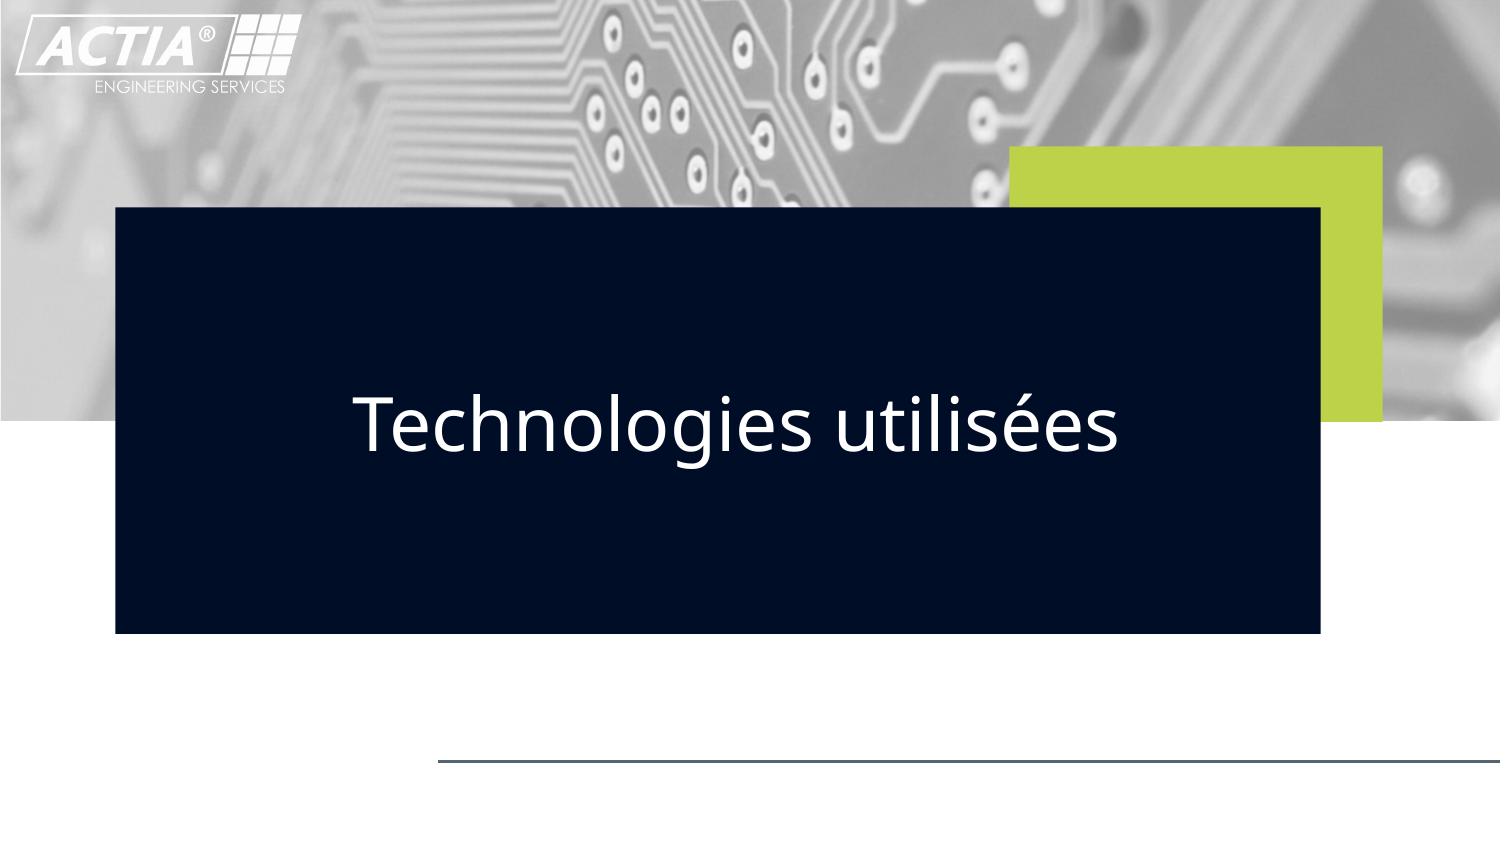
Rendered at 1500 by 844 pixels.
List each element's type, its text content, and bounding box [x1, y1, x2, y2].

picture [2, 0, 1500, 421]
text_box Technologies utilisées [153, 370, 1321, 562]
